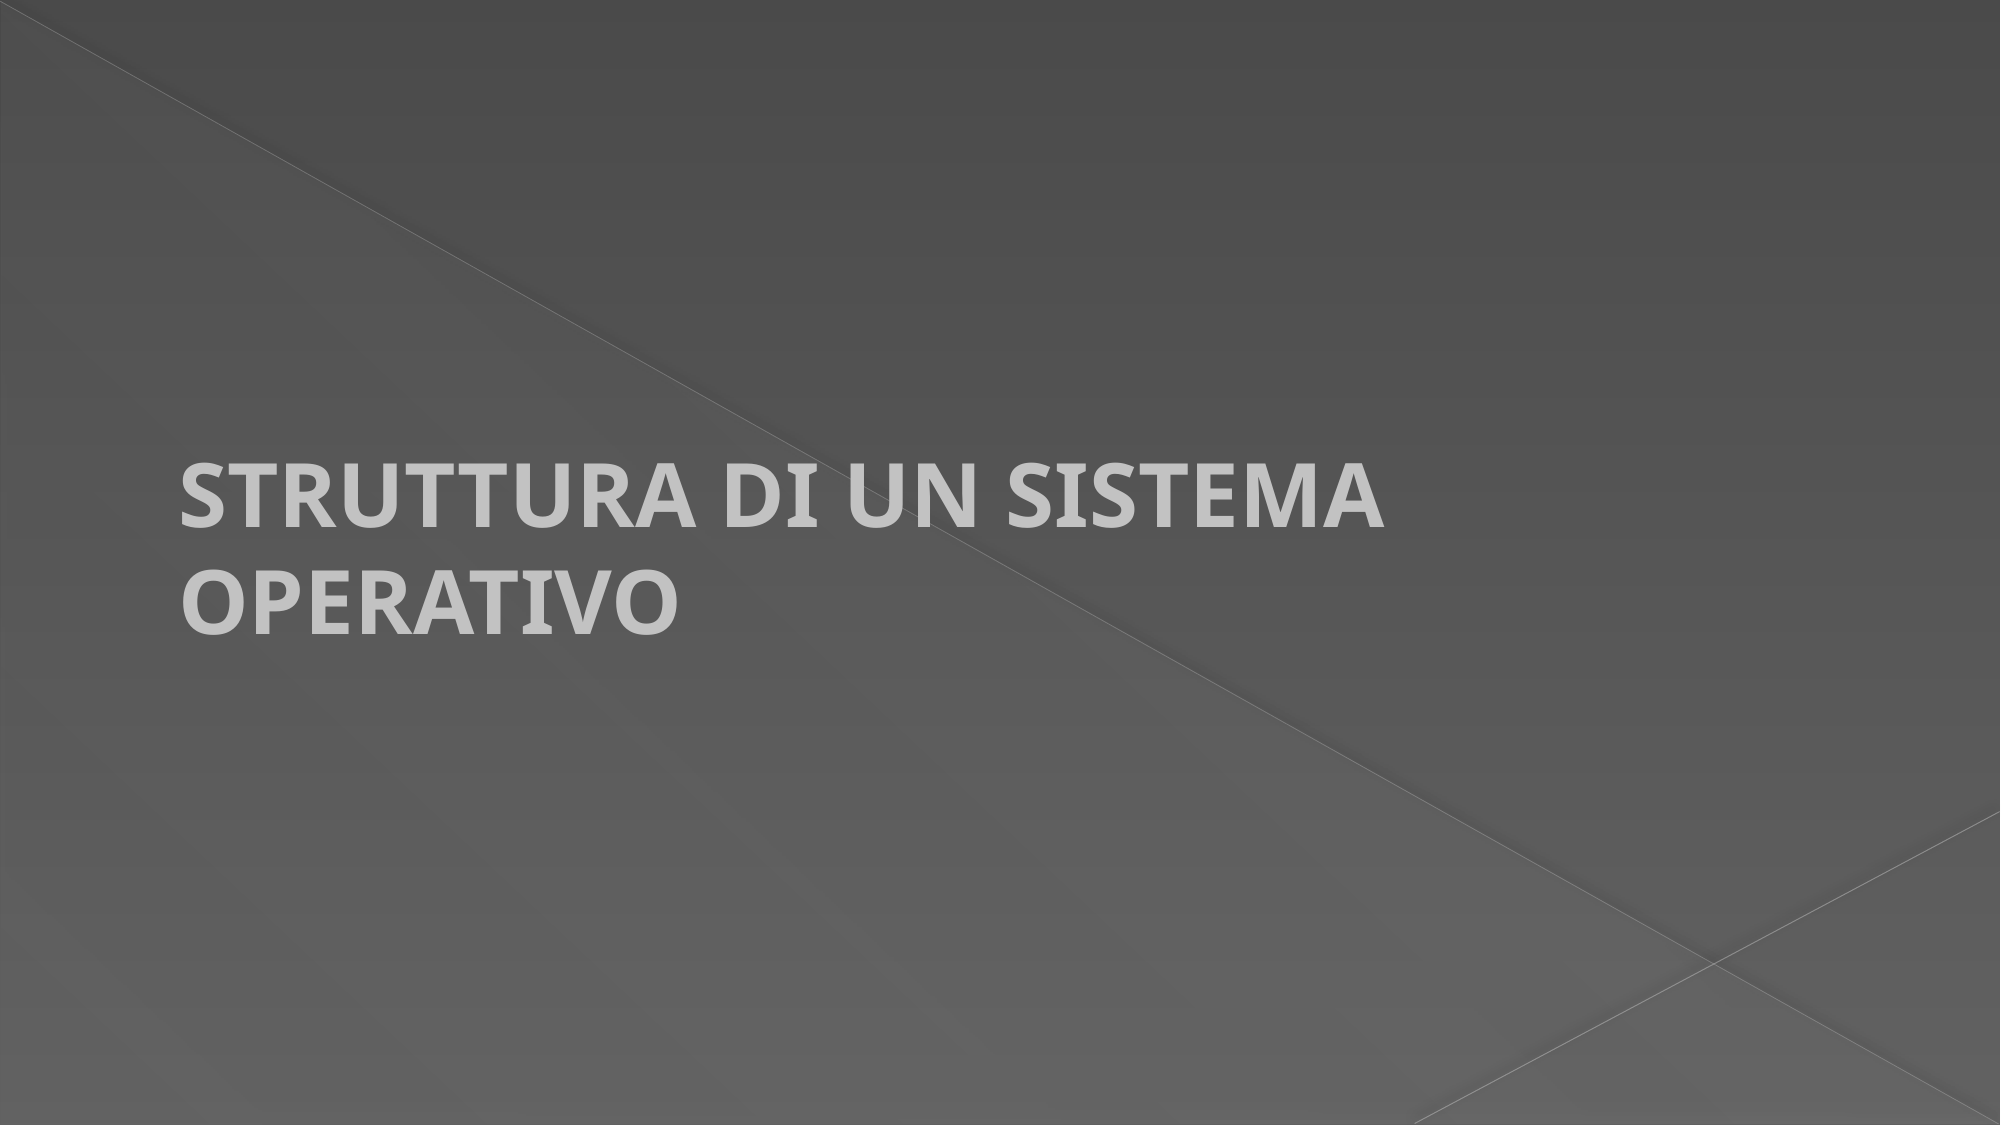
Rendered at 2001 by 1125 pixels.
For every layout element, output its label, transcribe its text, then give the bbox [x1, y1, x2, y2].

title STRUTTURA DI UN SISTEMA OPERATIVO [86, 430, 1887, 660]
